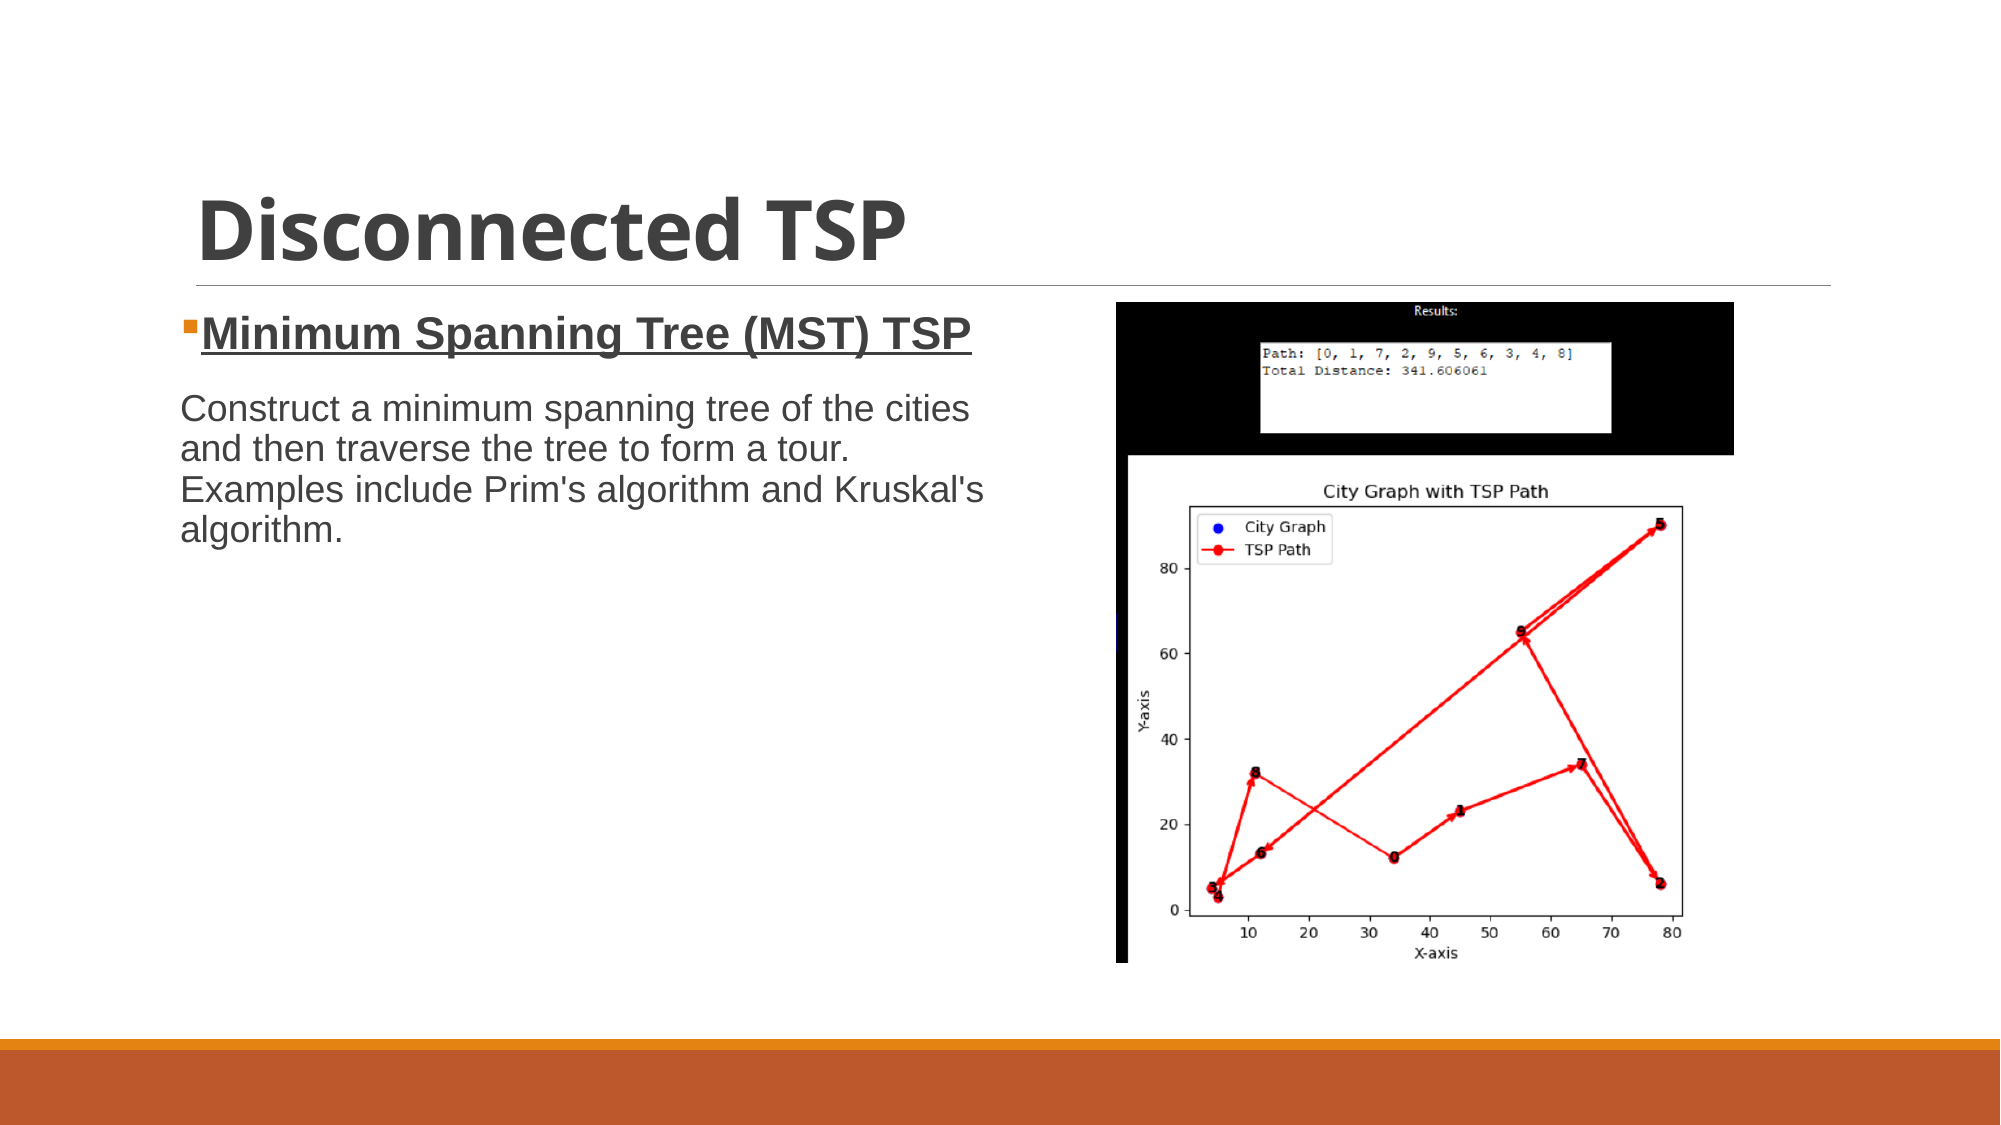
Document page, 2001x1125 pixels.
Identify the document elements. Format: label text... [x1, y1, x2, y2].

title Disconnected TSP [180, 47, 1830, 285]
list Minimum Spanning Tree (MST) TSP Construct a minimum spanning tree of the cities and then traverse the tree to form a tour. Examples include Prim's algorithm and Kruskal's algorithm. [180, 302, 990, 963]
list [1116, 302, 1734, 964]
